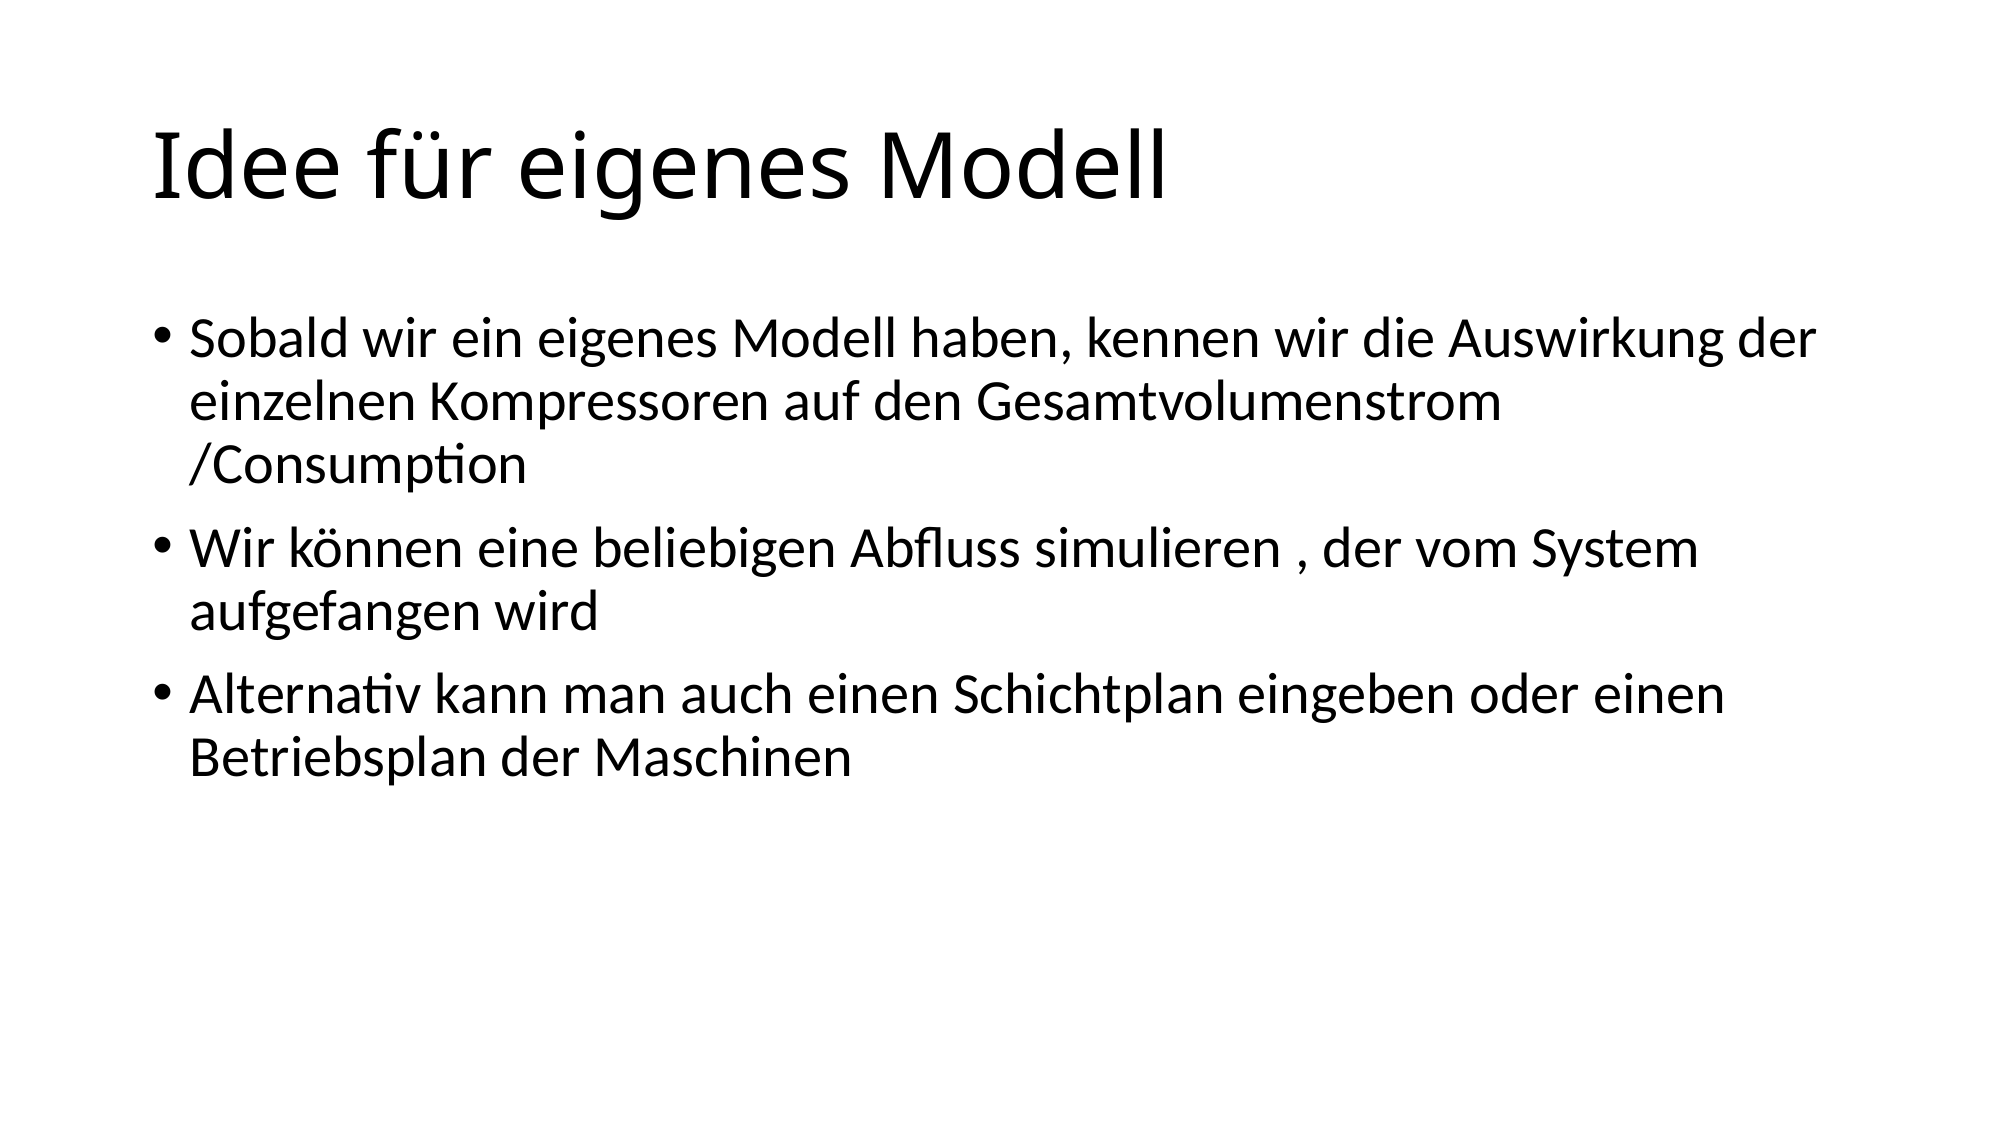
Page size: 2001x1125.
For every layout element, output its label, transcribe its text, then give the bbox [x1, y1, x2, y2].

title Idee für eigenes Modell [137, 59, 1863, 278]
